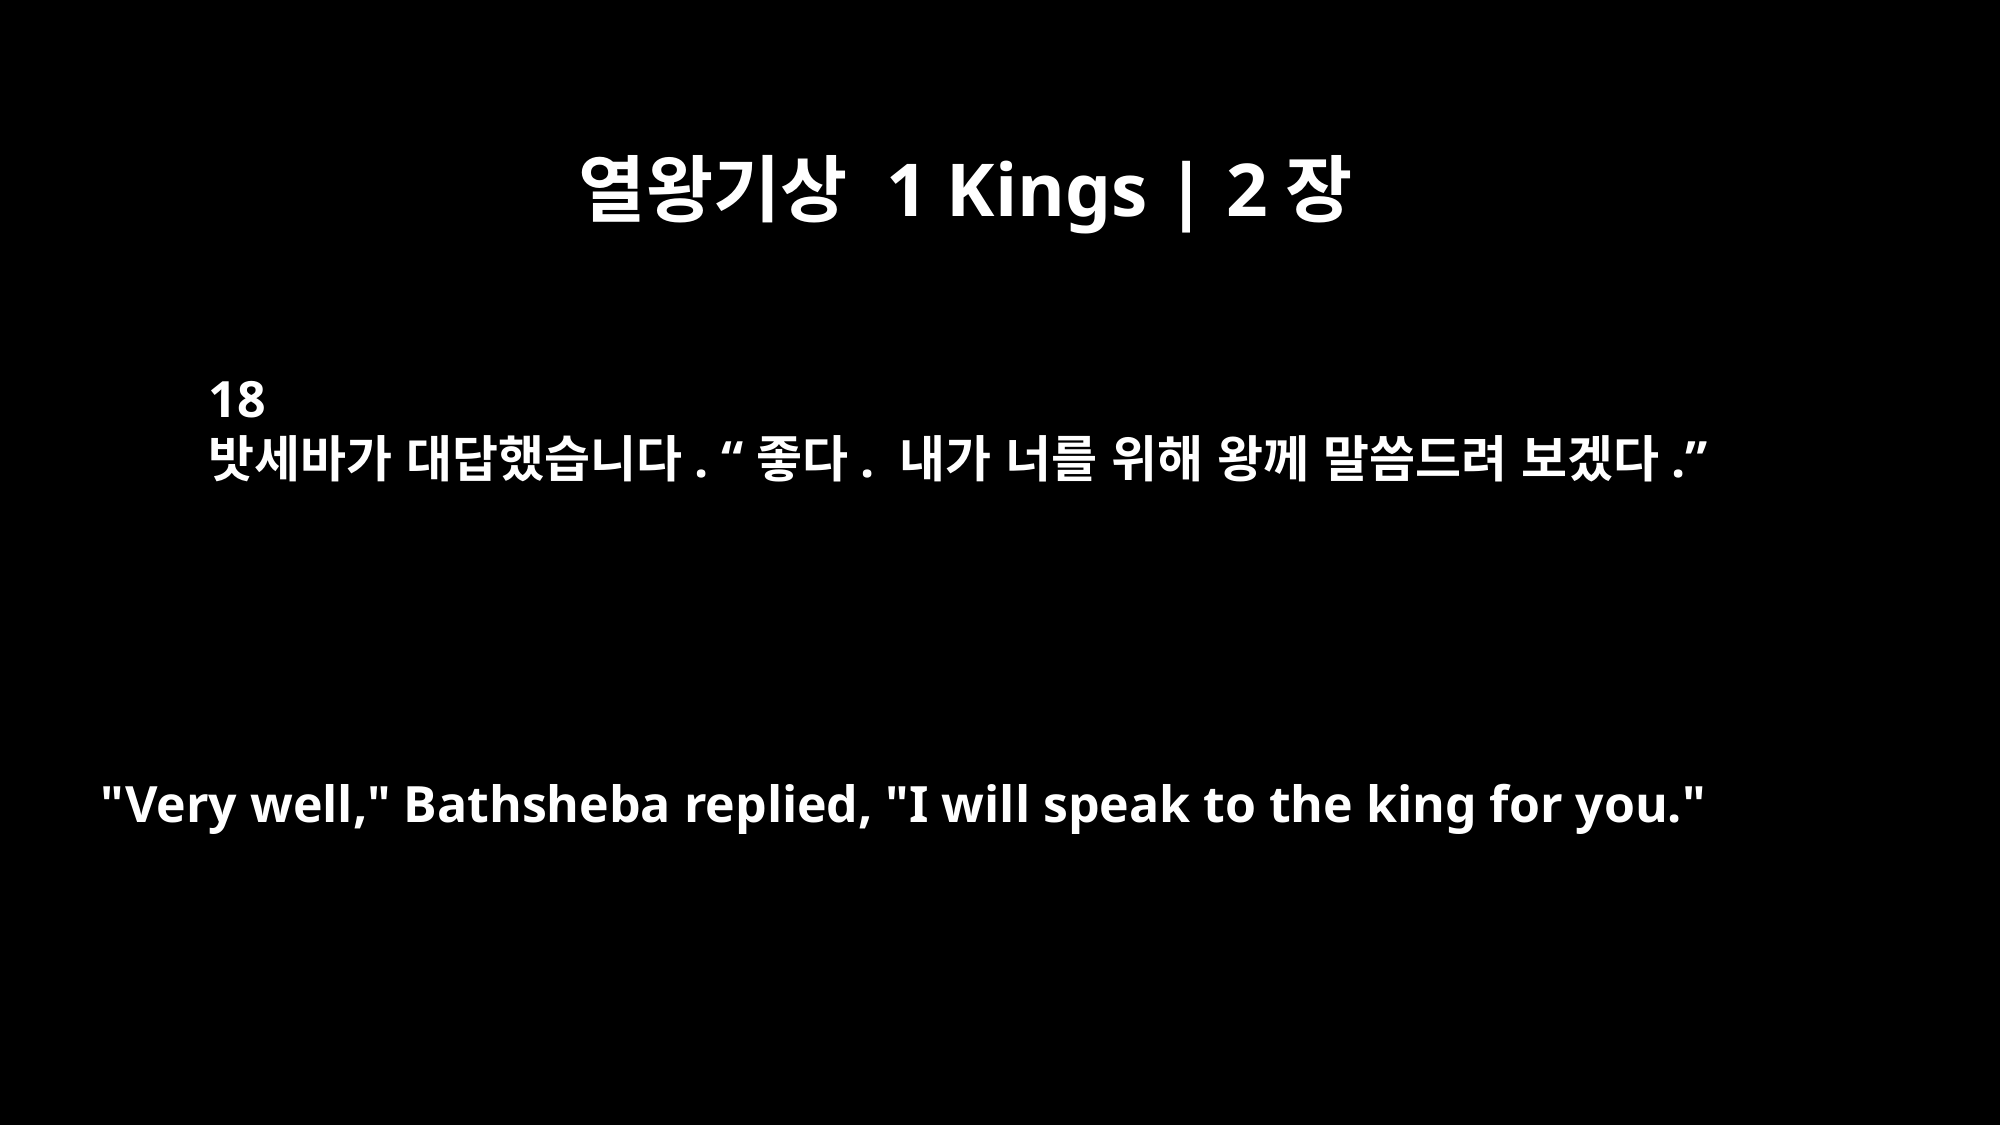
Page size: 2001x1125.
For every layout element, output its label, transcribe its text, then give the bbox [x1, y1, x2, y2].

text_box "Very well," Bathsheba replied, "I will speak to the king for you." [85, 764, 1722, 840]
text_box 열왕기상 1 Kings | 2장 [564, 136, 1368, 239]
text_box 18 밧세바가 대답했습니다. “좋다. 내가 너를 위해 왕께 말씀드려 보겠다.” [194, 359, 1723, 495]
